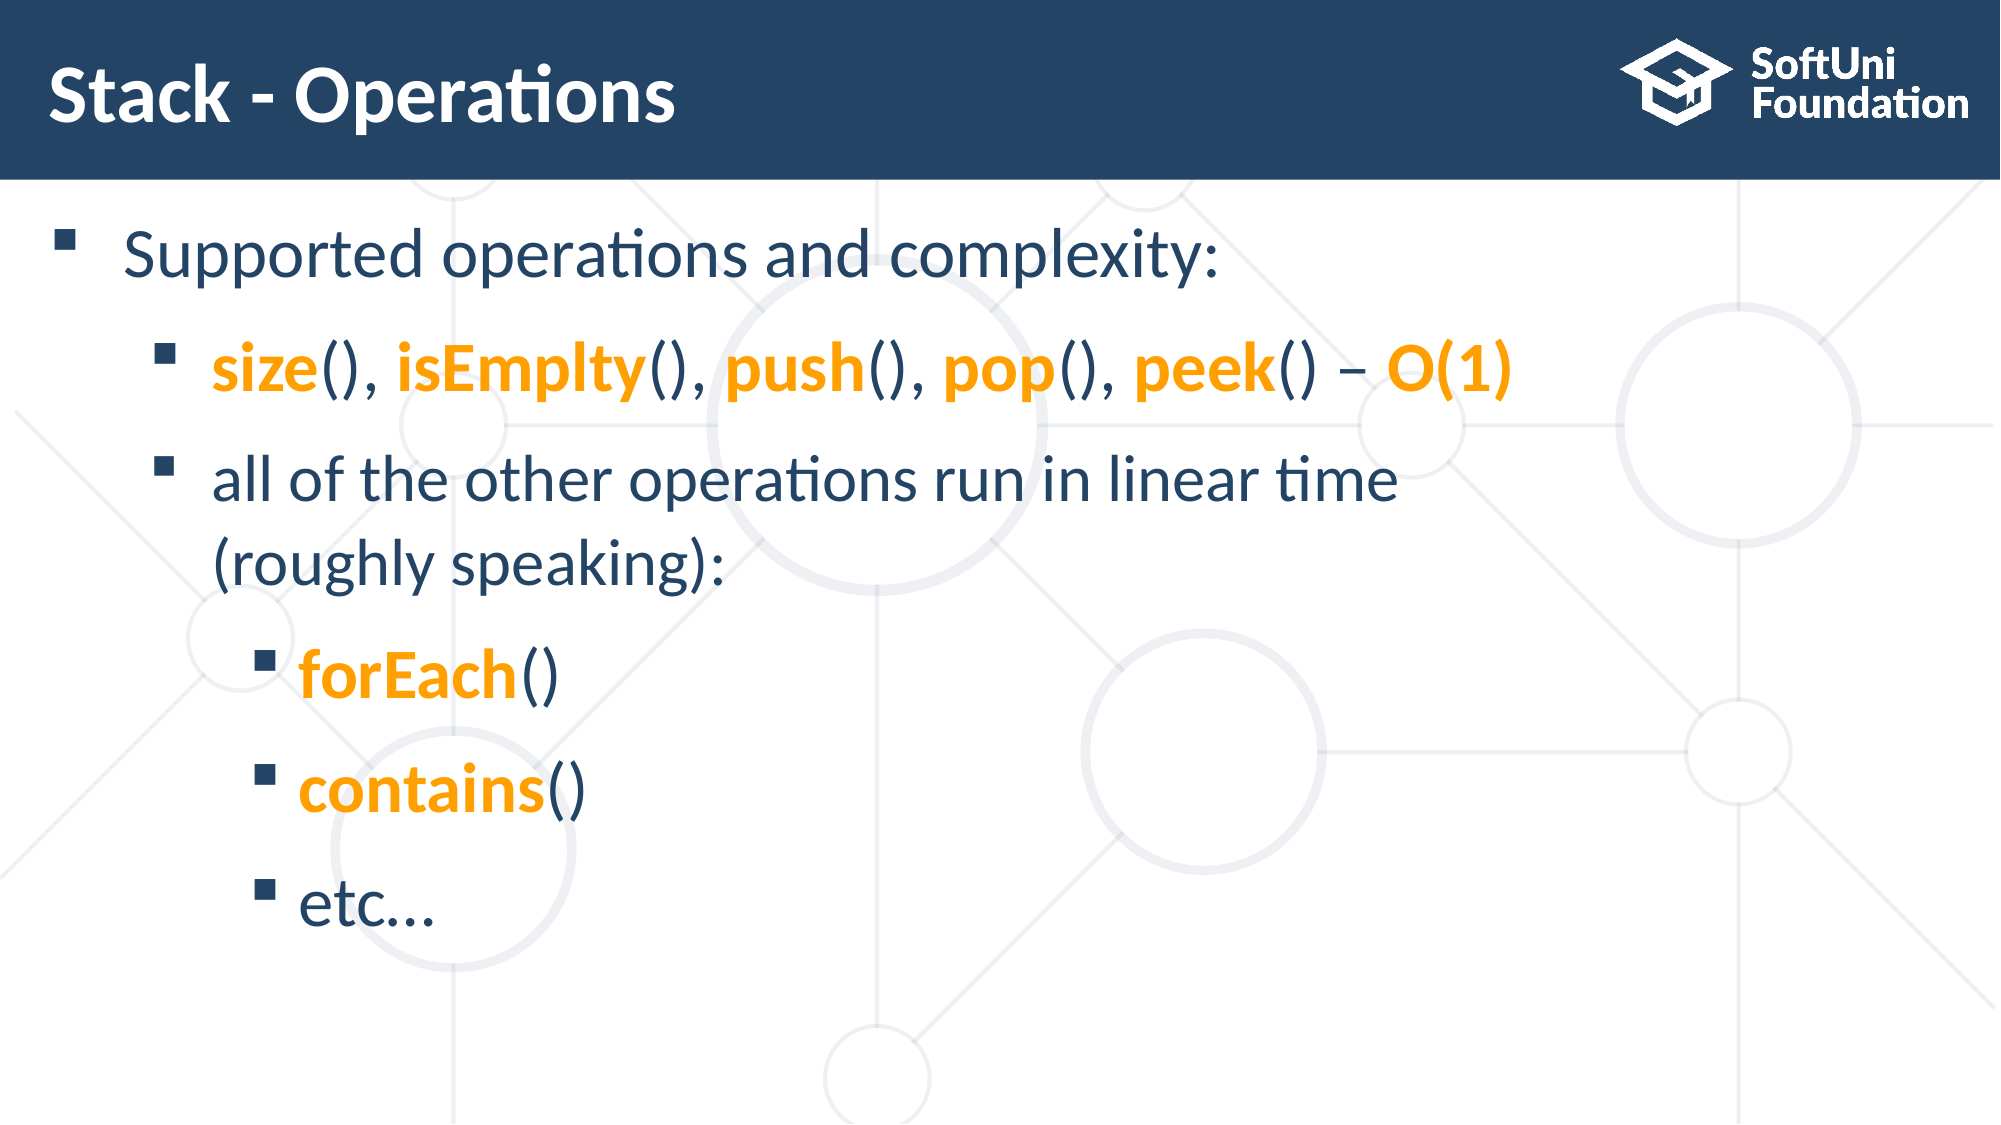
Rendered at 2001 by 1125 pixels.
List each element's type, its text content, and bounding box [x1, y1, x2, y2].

list Supported operations and complexity: size(), isEmplty(), push(), pop(), peek() – O(1) all of the other operations run in linear time (roughly speaking): forEach() contains() etc… [31, 196, 1970, 1050]
title Stack - Operations [31, 16, 1591, 162]
picture [1619, 38, 1968, 126]
